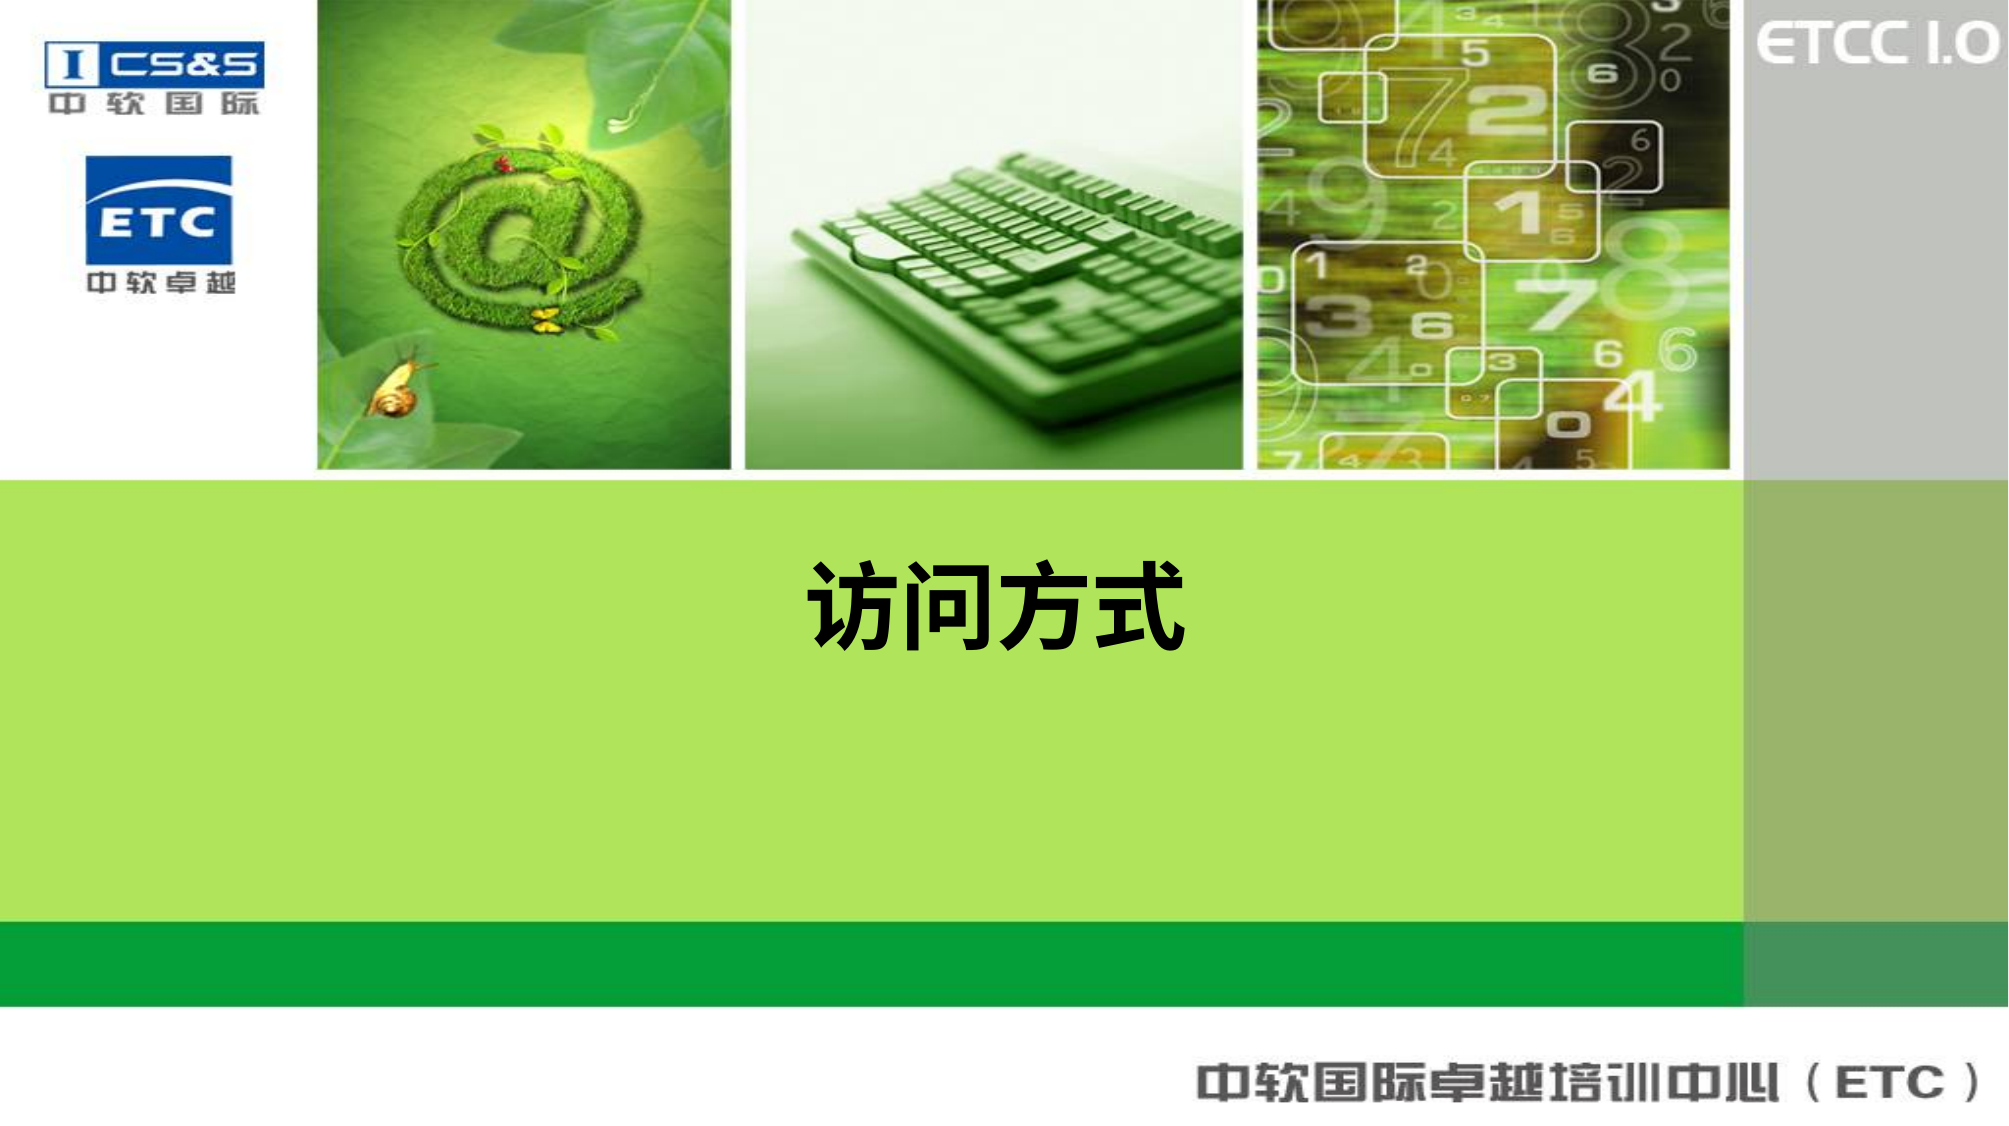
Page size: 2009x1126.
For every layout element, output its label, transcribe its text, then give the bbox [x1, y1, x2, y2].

picture [0, 0, 2009, 1126]
title 访问方式 [165, 503, 1827, 705]
